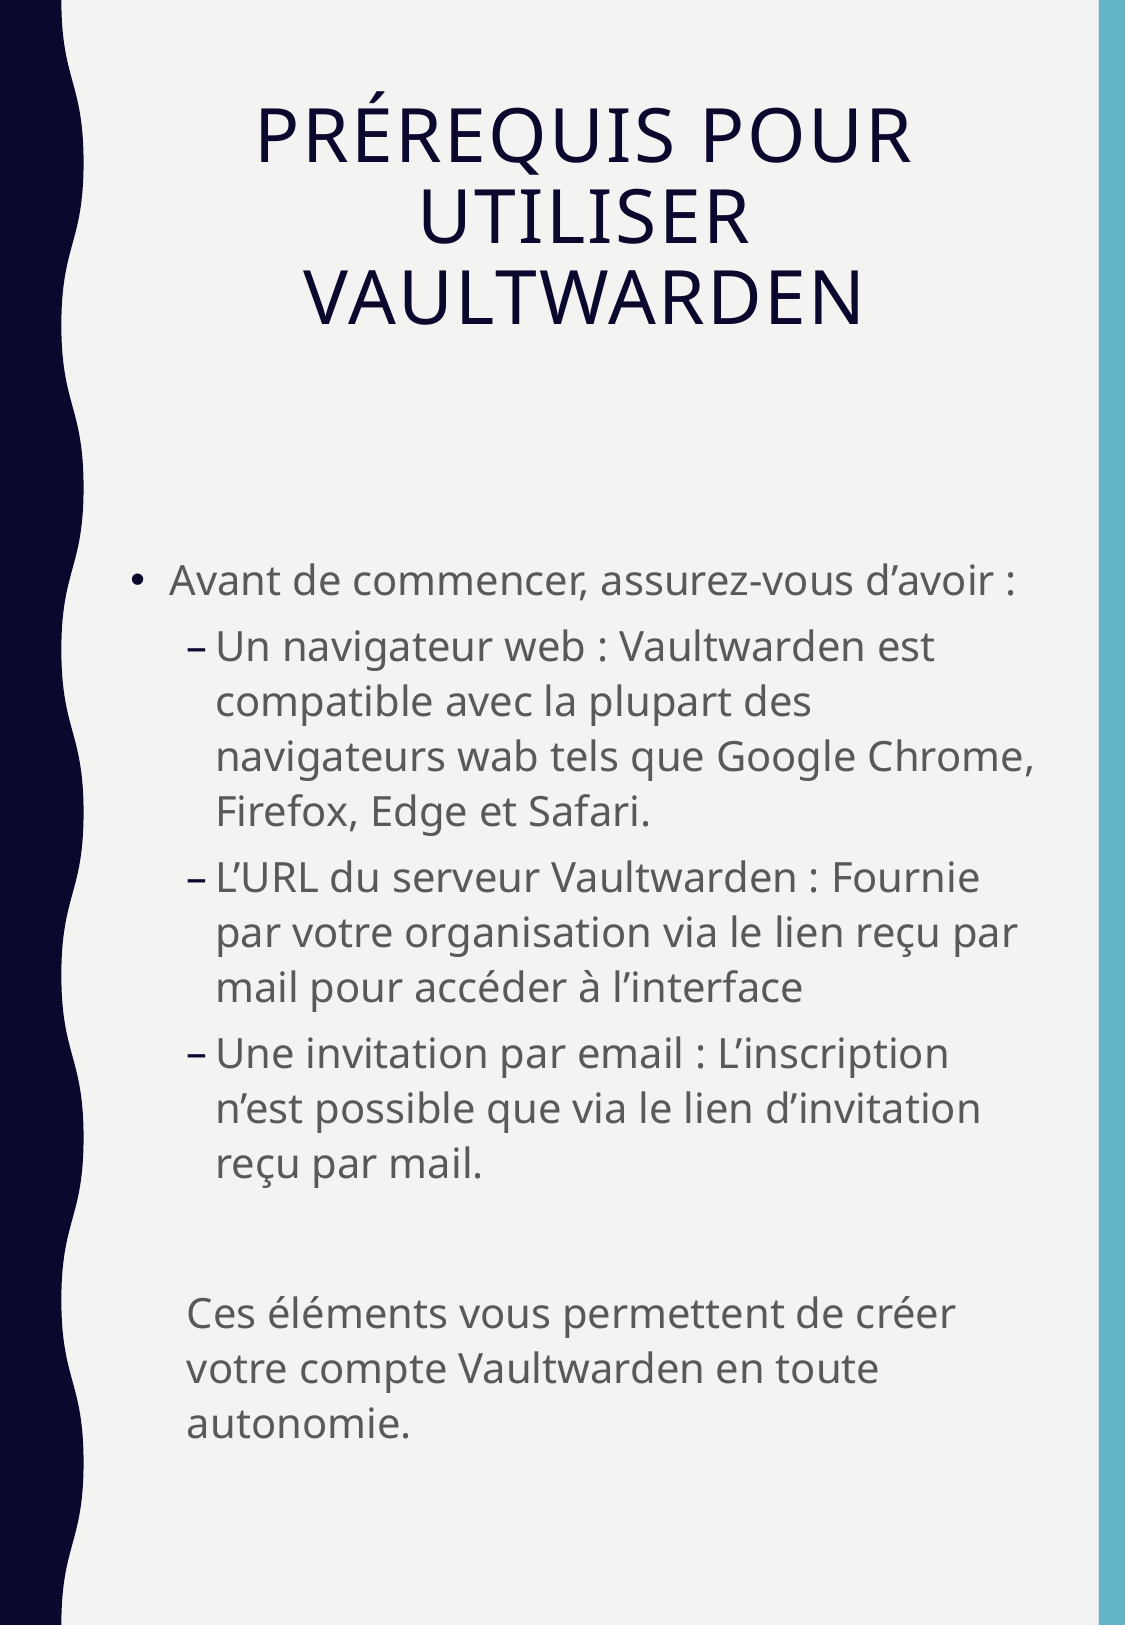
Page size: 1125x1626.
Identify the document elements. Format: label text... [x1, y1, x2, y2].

list Avant de commencer, assurez-vous d’avoir : Un navigateur web : Vaultwarden est compatible avec la plupart des navigateurs wab tels que Google Chrome, Firefox, Edge et Safari. L’URL du serveur Vaultwarden : Fournie par votre organisation via le lien reçu par mail pour accéder à l’interface Une invitation par email : L’inscription n’est possible que via le lien d’invitation reçu par mail. Ces éléments vous permettent de créer votre compte Vaultwarden en toute autonomie. [115, 541, 1055, 1394]
title Prérequis pour utiliser vaultwarden [115, 90, 1055, 269]
